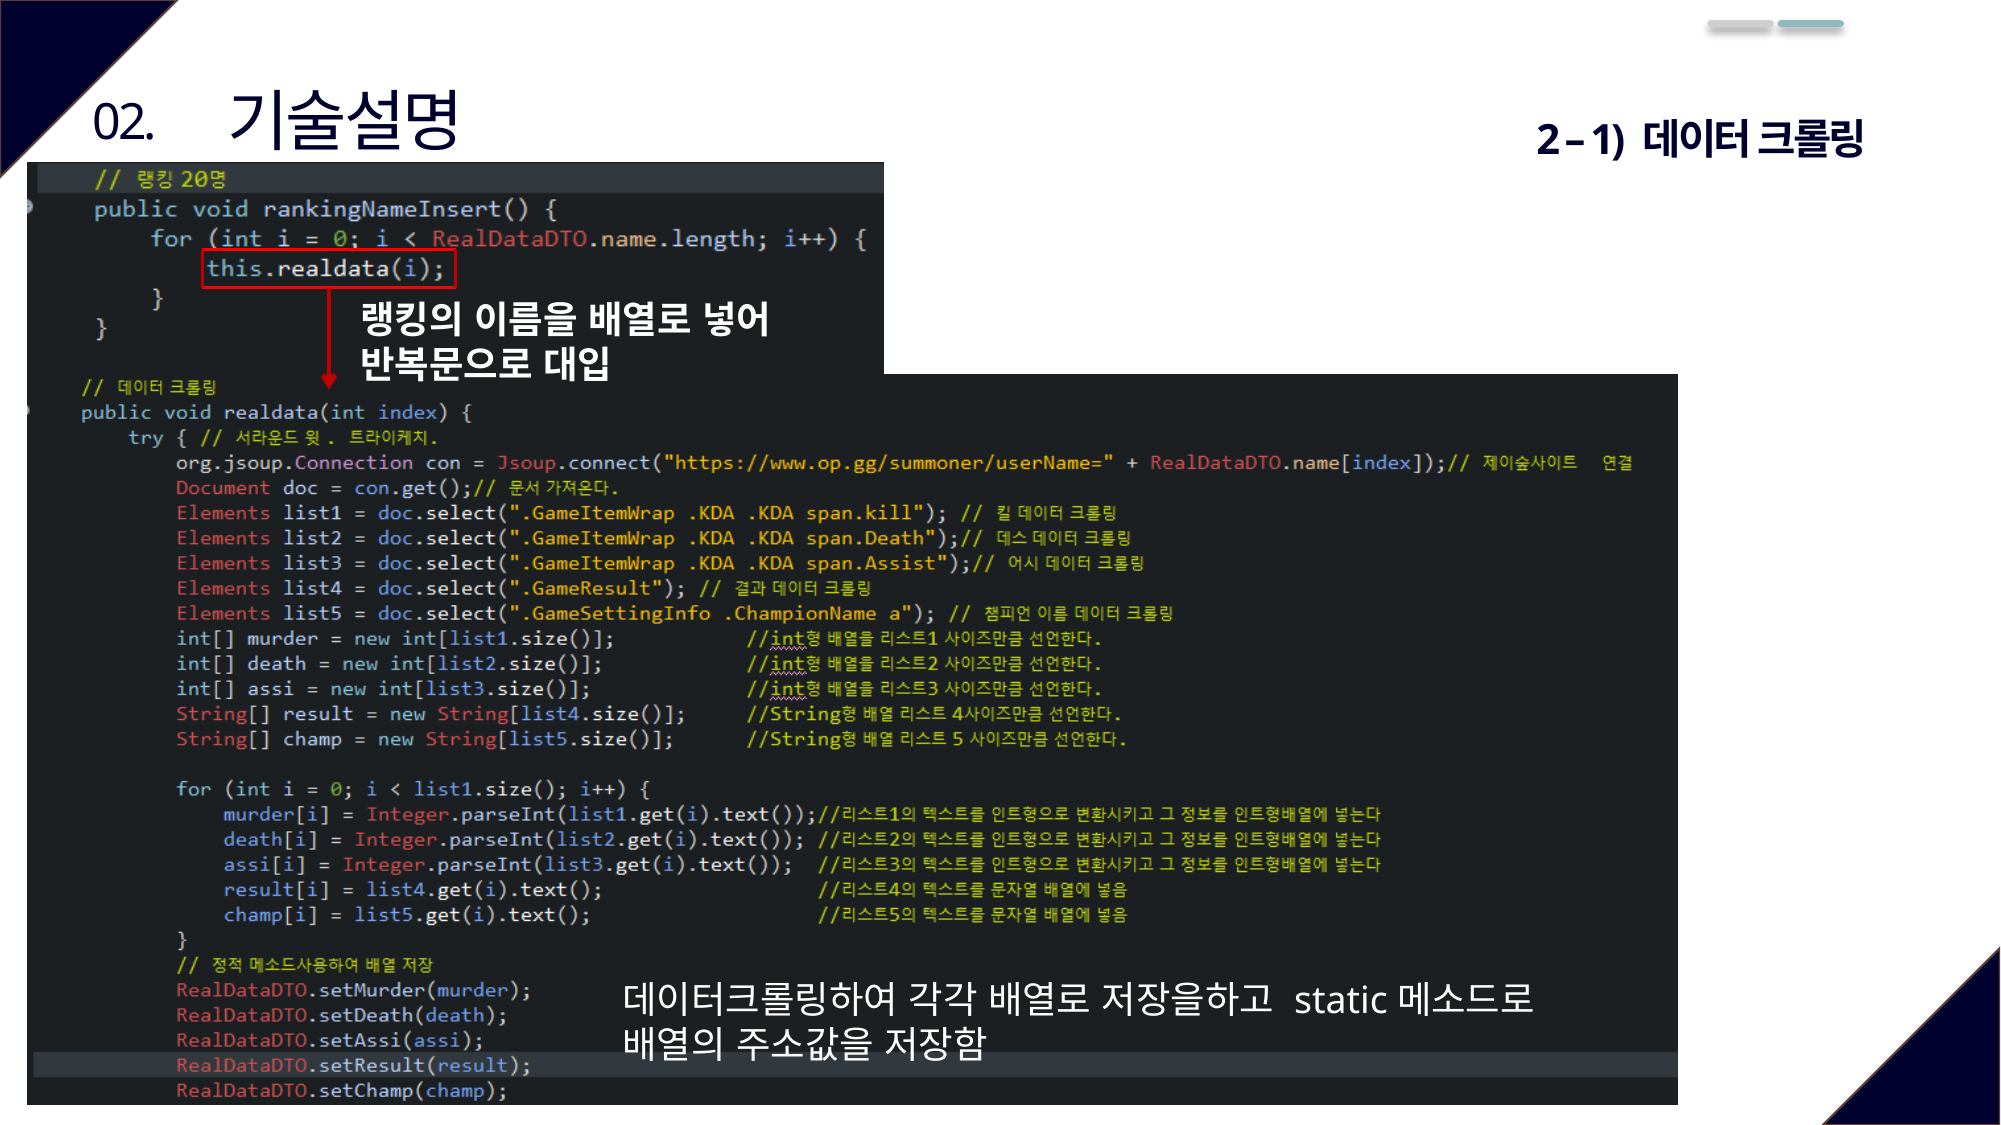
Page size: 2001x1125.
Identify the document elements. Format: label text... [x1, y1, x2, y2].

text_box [202, 249, 456, 288]
text_box 02. [78, 81, 172, 157]
picture [27, 162, 1678, 1105]
text_box 기술설명 [212, 71, 479, 162]
text_box 2 – 1) 데이터 크롤링 [1467, 105, 1936, 171]
